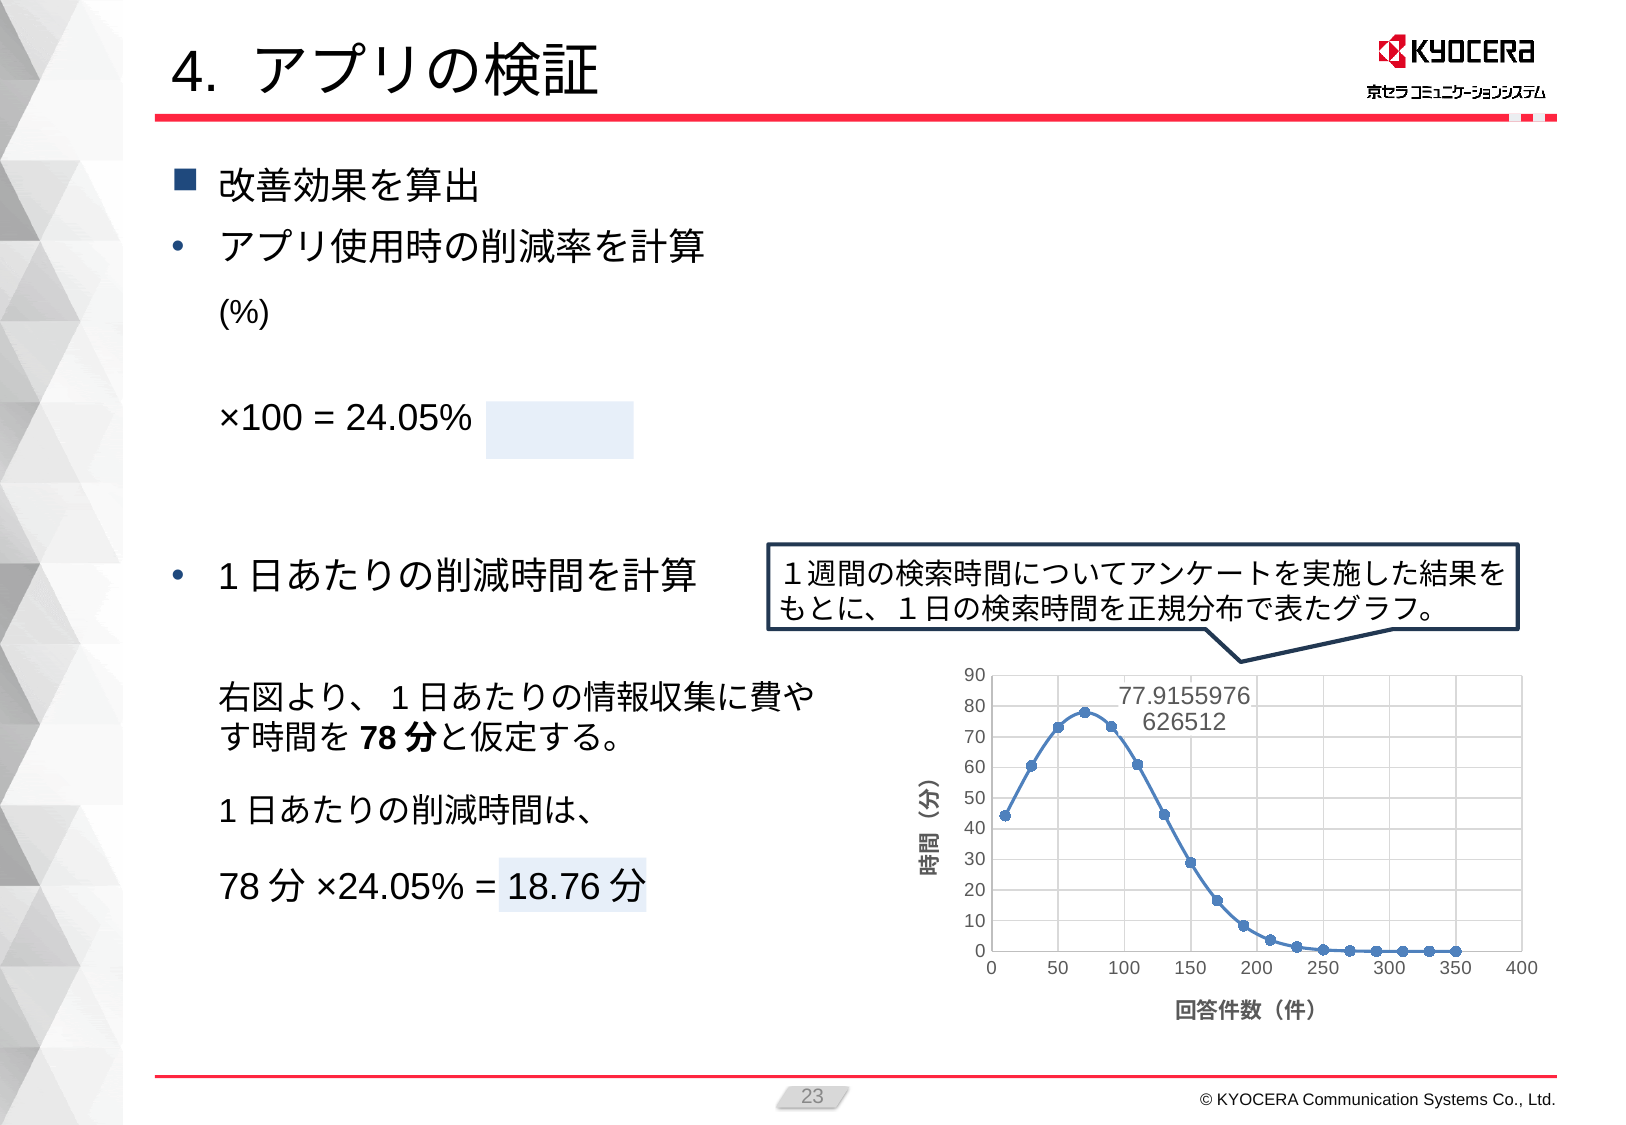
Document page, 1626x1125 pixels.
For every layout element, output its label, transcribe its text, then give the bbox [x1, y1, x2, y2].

text_box [766, 542, 1520, 655]
picture [0, 0, 123, 1125]
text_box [203, 385, 746, 475]
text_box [203, 854, 860, 916]
slide_number 23 [629, 1065, 996, 1125]
picture [1347, 24, 1565, 108]
text_box １週間の検索時間についてアンケートを実施した結果をもとに、１日の検索時間を正規分布で表たグラフ。 [763, 547, 1205, 633]
title 4. アプリの検証 [156, 20, 1337, 125]
text_box アプリ使用時の削減率を計算 [156, 215, 769, 275]
text_box 改善効果を算出 [156, 154, 602, 215]
text_box 右図より、1日あたりの情報収集に費やす時間を78分と仮定する。 [203, 668, 860, 764]
text_box 1日あたりの削減時間を計算 [156, 544, 746, 605]
chart [879, 656, 1553, 1057]
text_box １週間の検索時間についてアンケートを実施した結果をもとに、１日の検索時間を正規分布で表たグラフ。 [1390, 547, 1539, 633]
text_box 1日あたりの削減時間は、 [203, 781, 860, 837]
